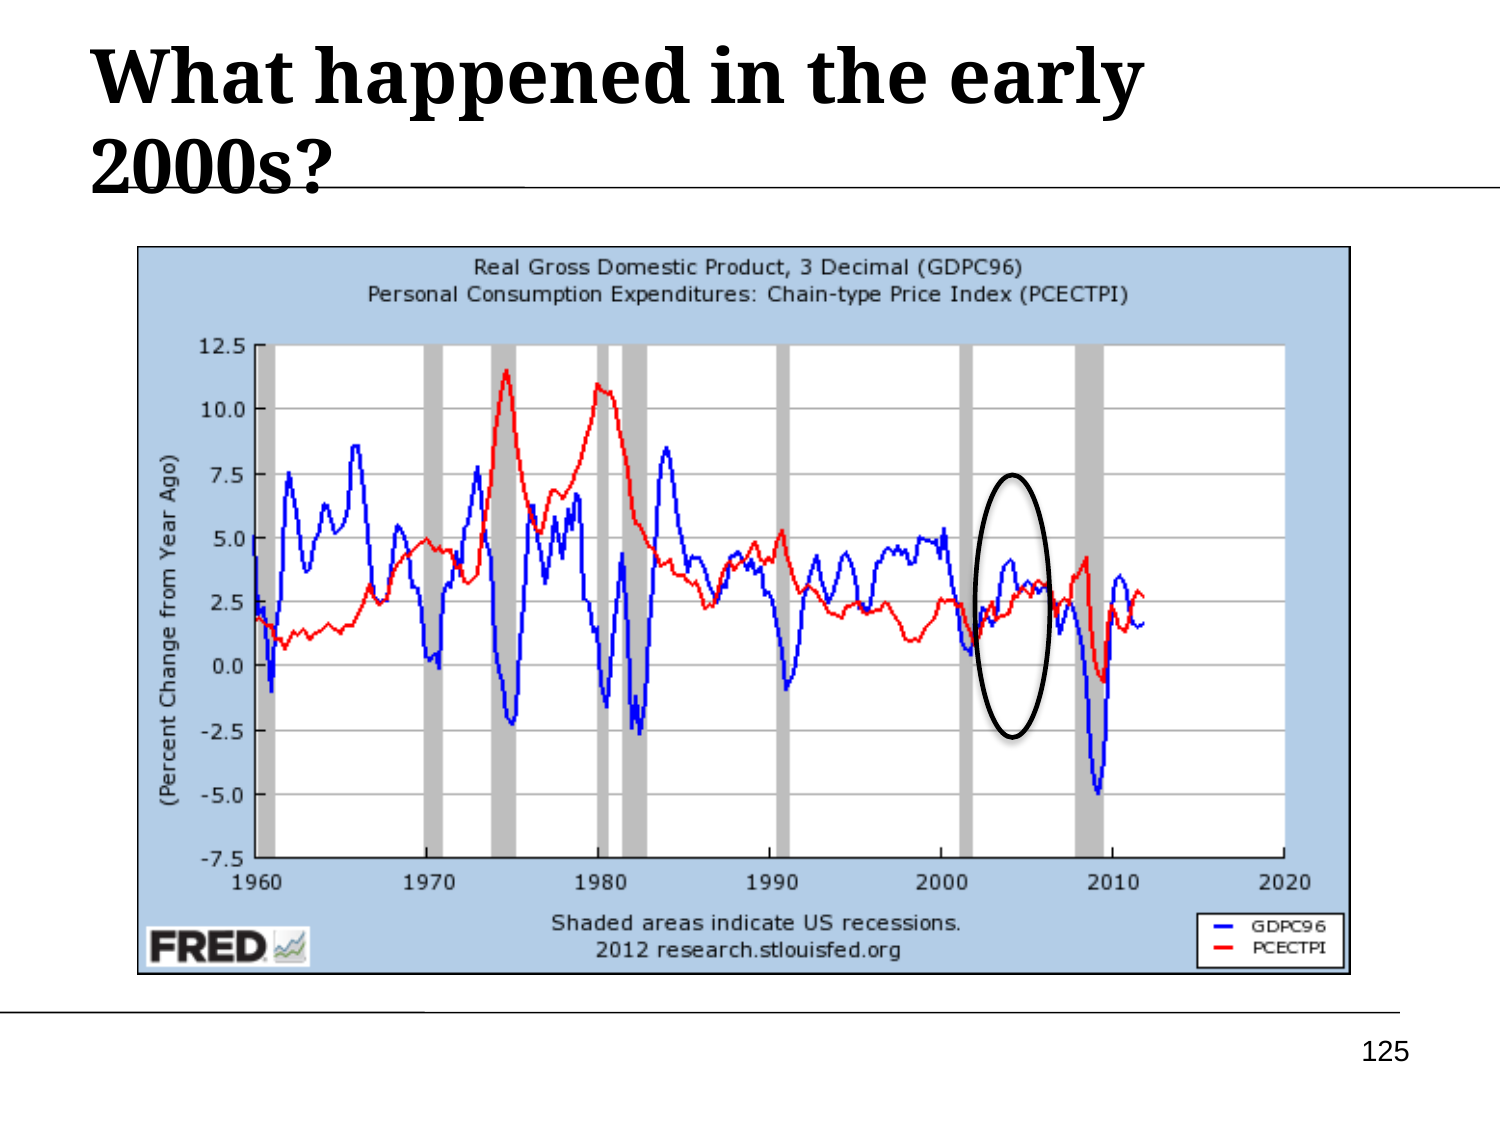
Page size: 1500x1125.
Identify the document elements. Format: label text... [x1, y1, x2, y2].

picture [137, 246, 1352, 976]
slide_number 125 [1074, 1024, 1426, 1103]
title What happened in the early 2000s? [74, 49, 1426, 188]
